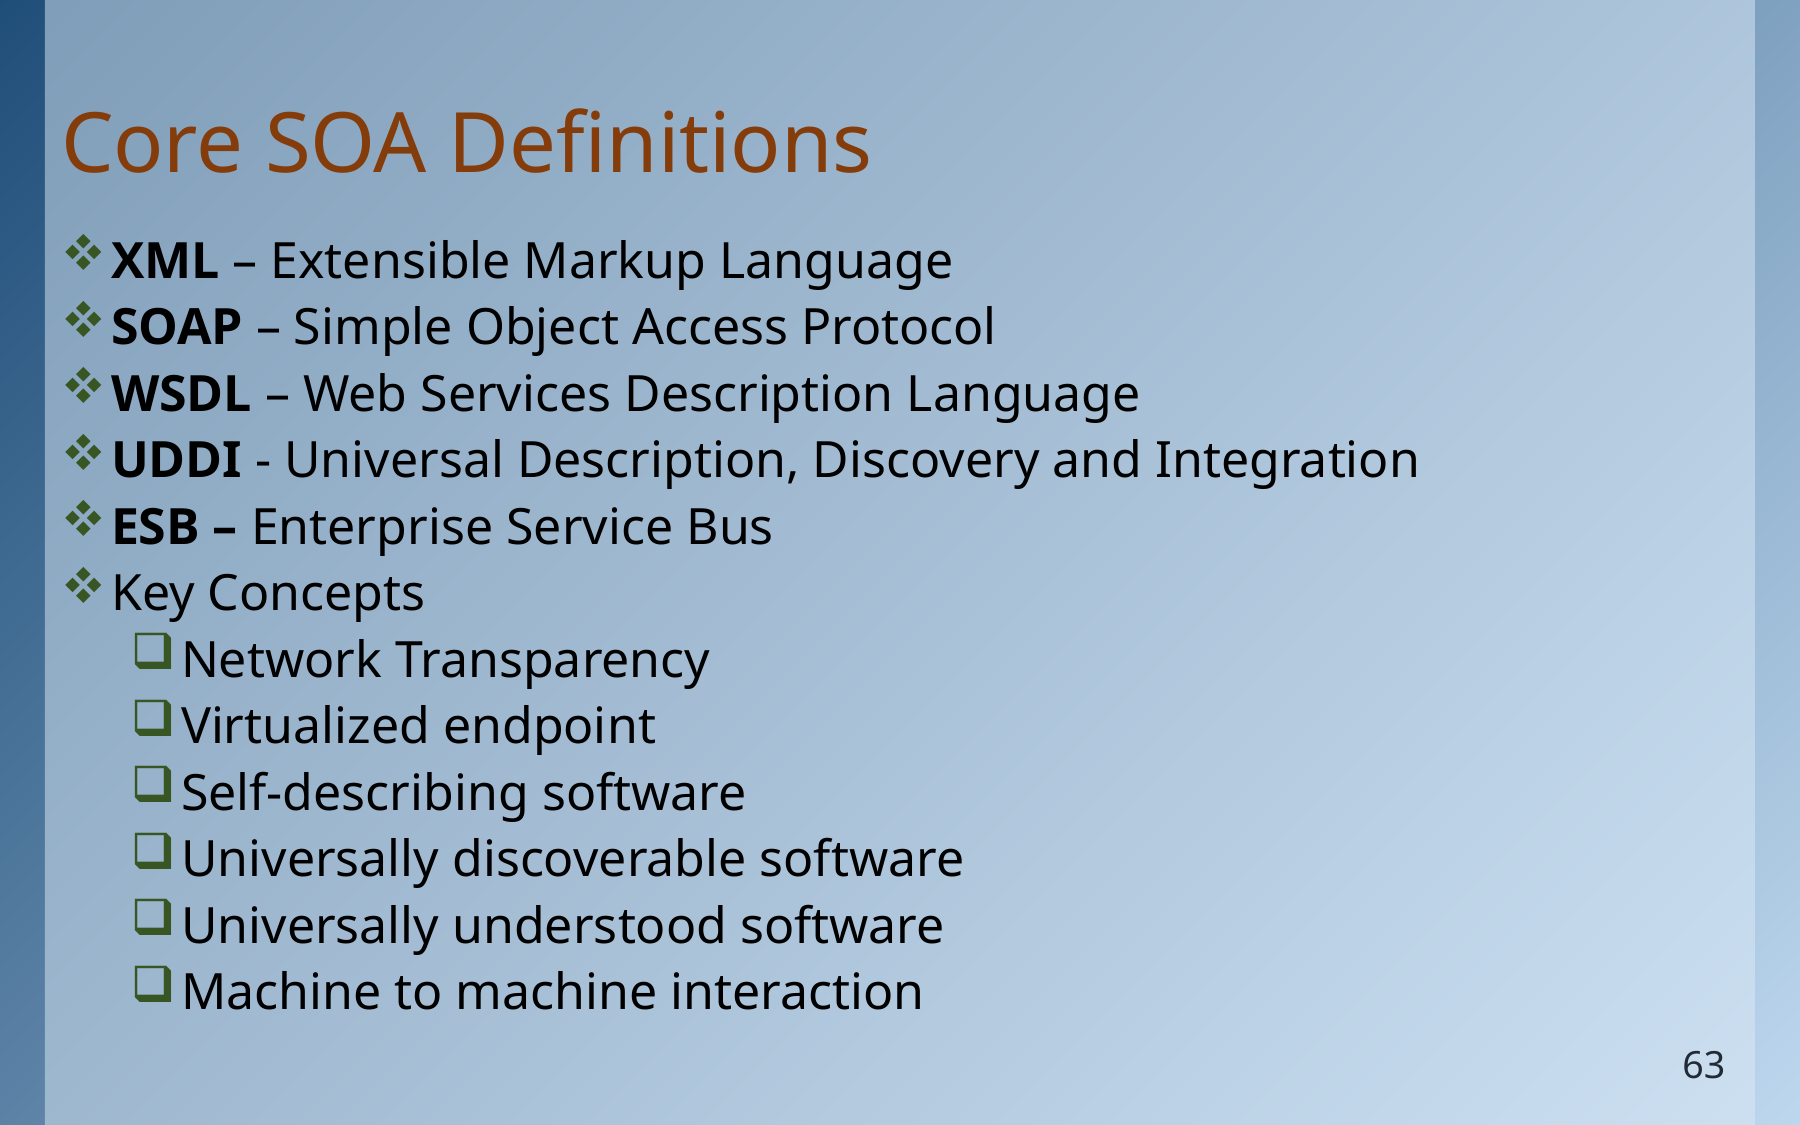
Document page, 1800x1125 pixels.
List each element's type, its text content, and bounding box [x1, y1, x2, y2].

list XML – Extensible Markup Language SOAP – Simple Object Access Protocol WSDL – Web Services Description Language UDDI - Universal Description, Discovery and Integration ESB – Enterprise Service Bus Key Concepts Network Transparency Virtualized endpoint Self-describing software Universally discoverable software Universally understood software Machine to machine interaction [40, 224, 1746, 1103]
title Core SOA Definitions [40, 12, 1746, 200]
slide_number 63 [1581, 1050, 1746, 1103]
